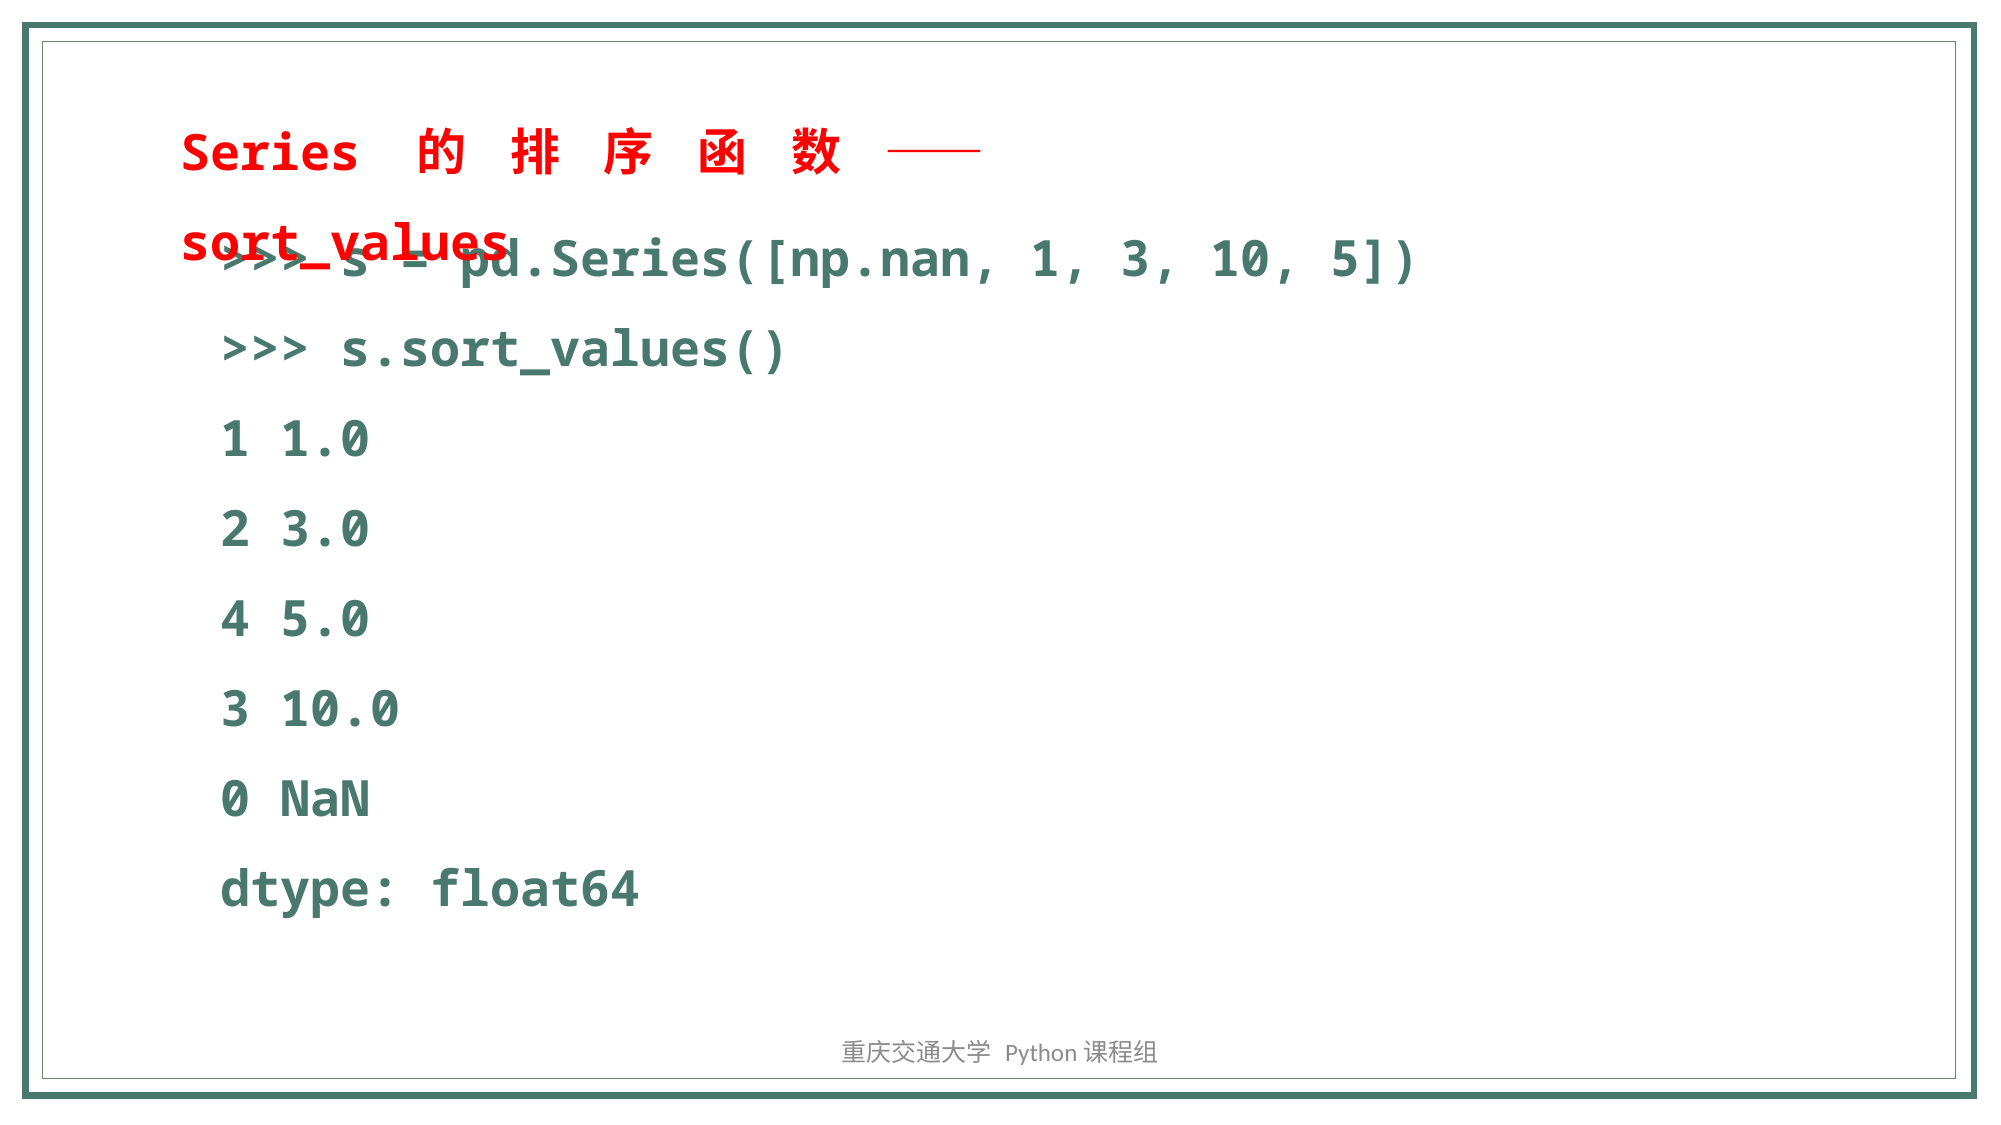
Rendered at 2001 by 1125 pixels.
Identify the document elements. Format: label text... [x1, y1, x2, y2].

text_box Series的排序函数——sort_values [165, 82, 1056, 188]
text_box [25, 24, 1975, 1097]
text_box >>> s = pd.Series([np.nan, 1, 3, 10, 5]) >>> s.sort_values() 1 1.0 2 3.0 4 5.0 3 10.0 0 NaN dtype: float64 [205, 188, 1773, 924]
text_box [42, 41, 1956, 1080]
footer 重庆交通大学 Python课程组 [662, 1021, 1338, 1082]
